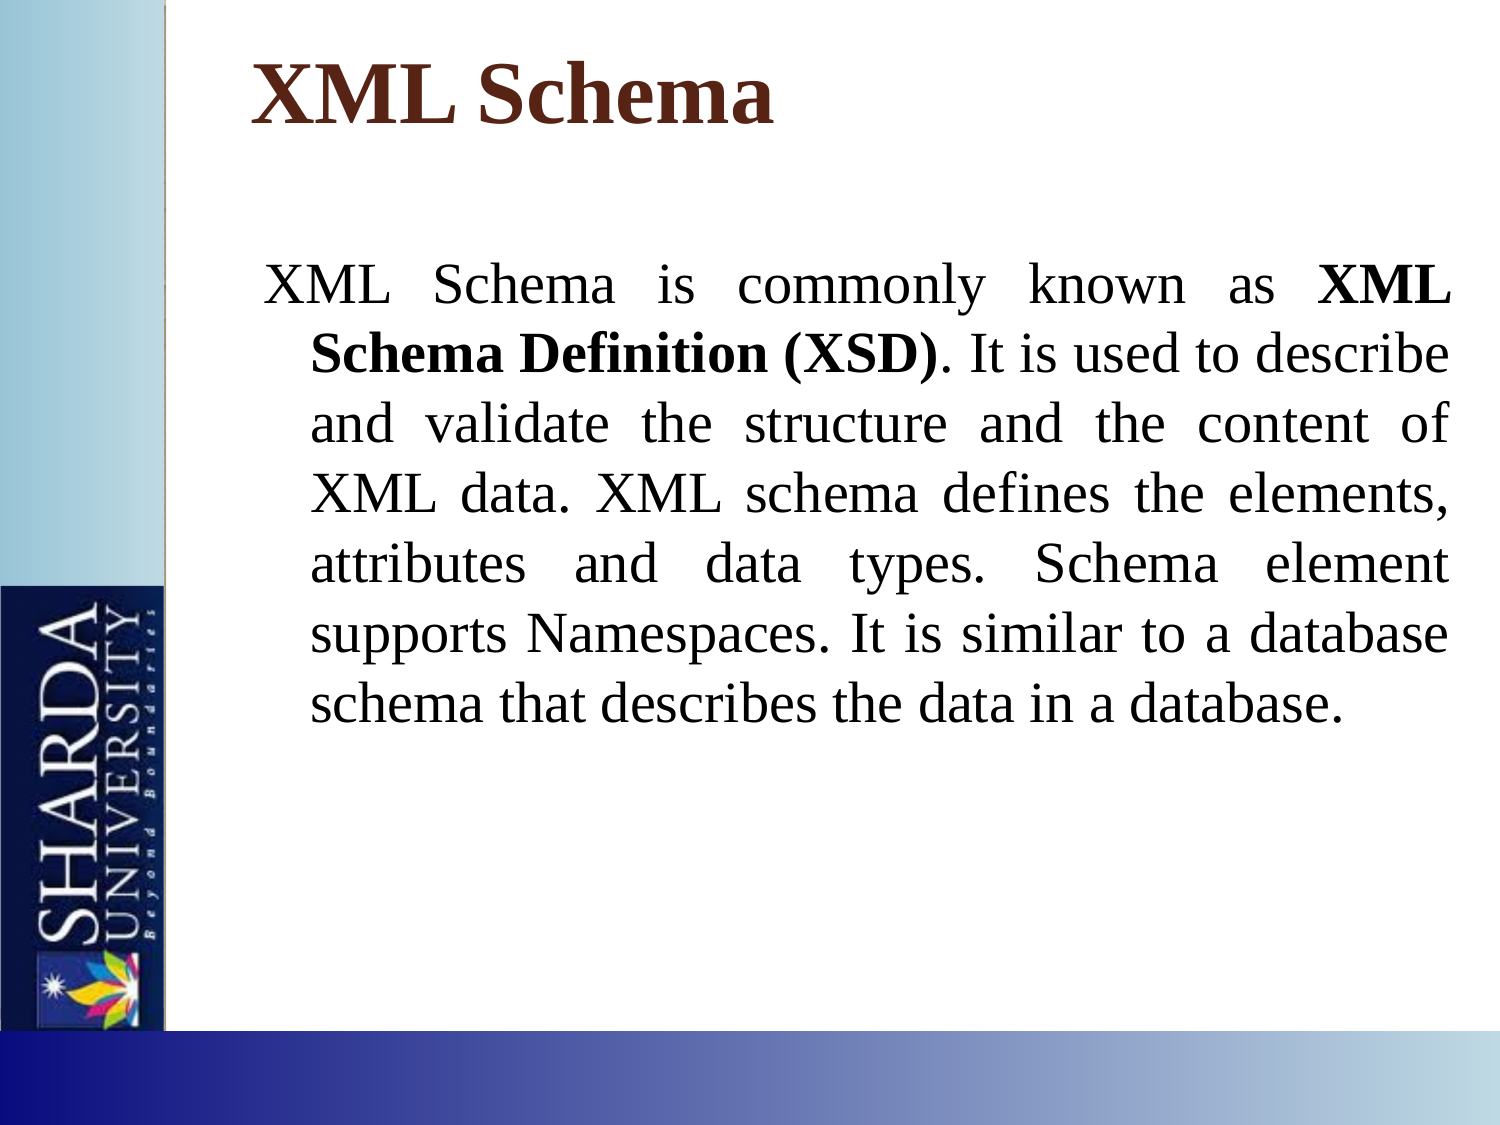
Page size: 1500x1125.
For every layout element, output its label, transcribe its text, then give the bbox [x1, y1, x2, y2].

title XML Schema [235, 24, 1466, 150]
picture [1, 586, 163, 1031]
list XML Schema is commonly known as XML Schema Definition (XSD). It is used to describe and validate the structure and the content of XML data. XML schema defines the elements, attributes and data types. Schema element supports Namespaces. It is similar to a database schema that describes the data in a database. [235, 237, 1466, 997]
